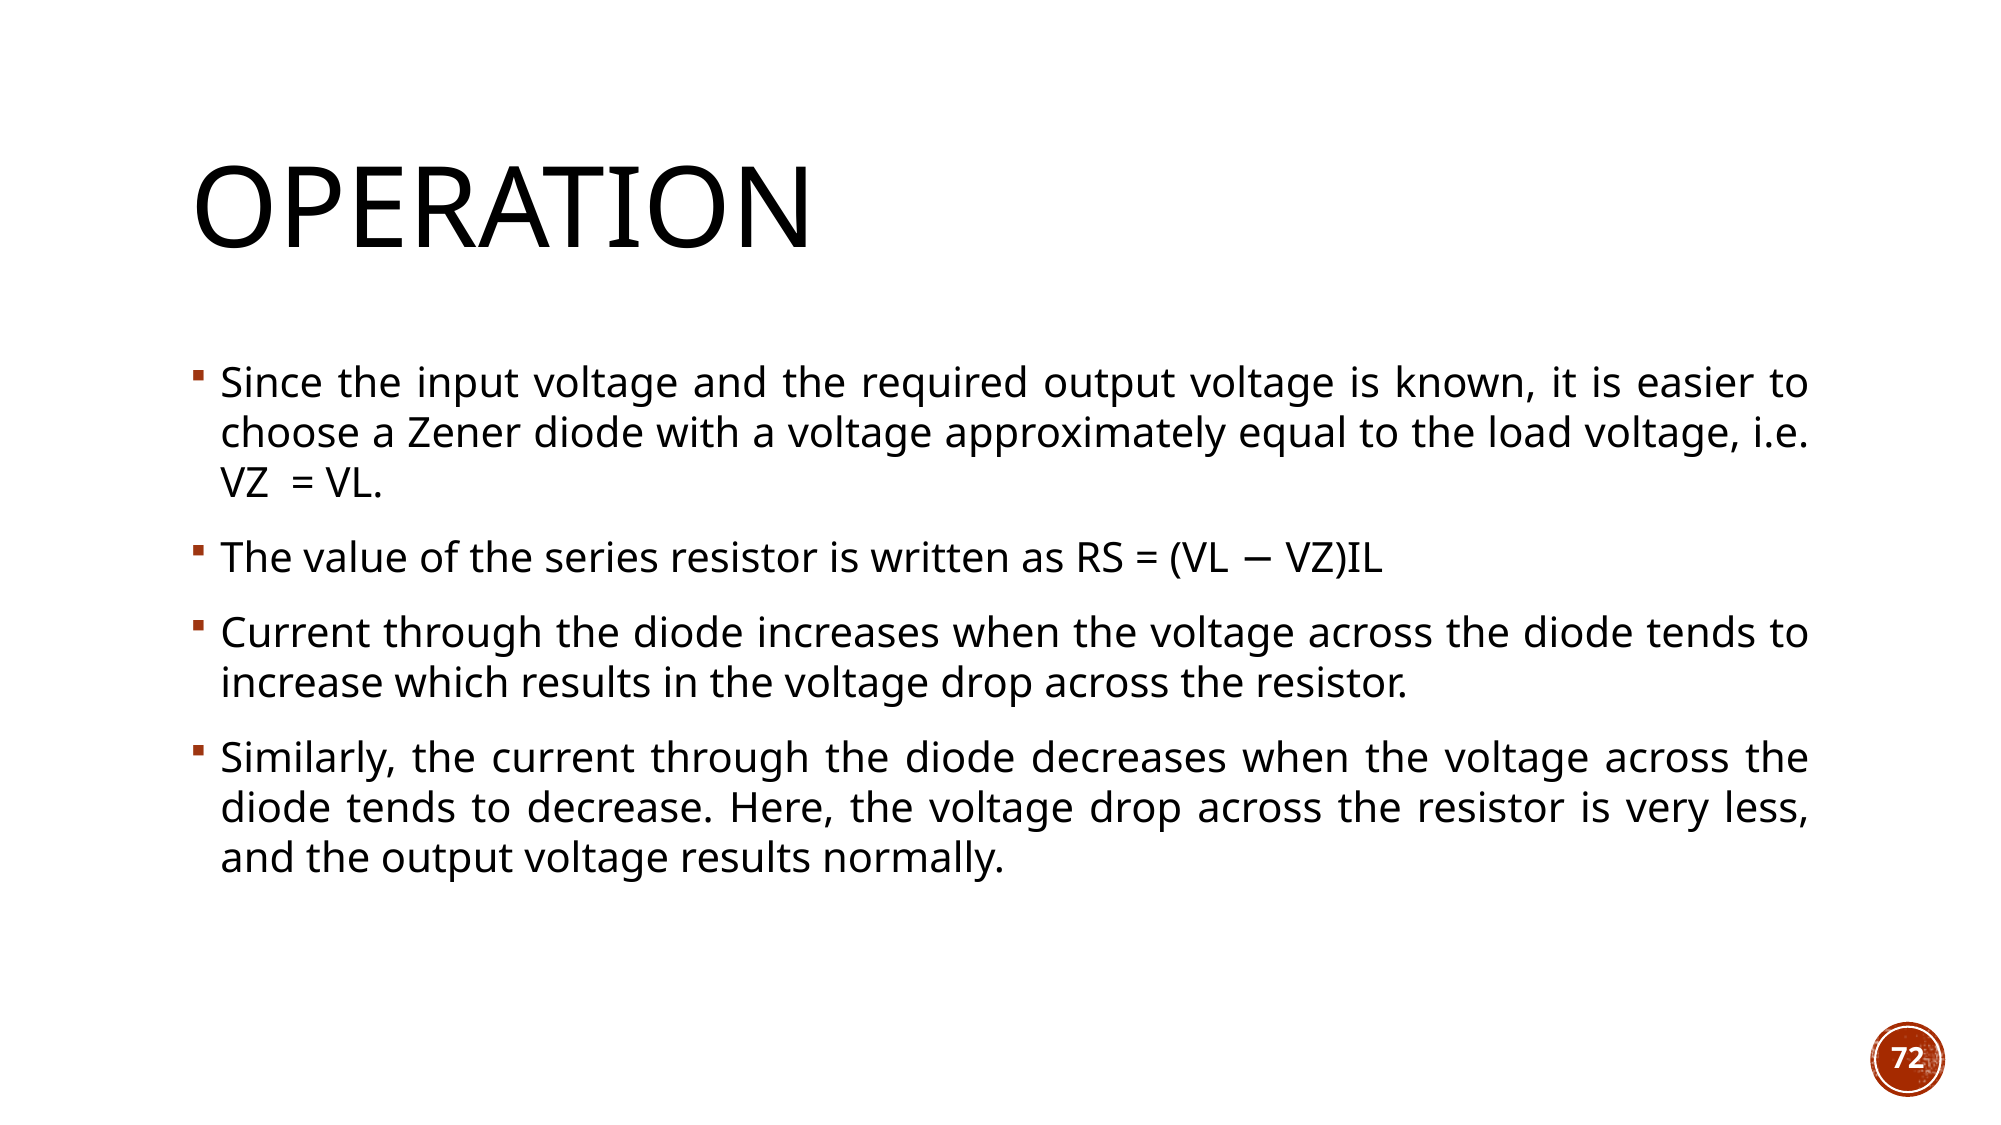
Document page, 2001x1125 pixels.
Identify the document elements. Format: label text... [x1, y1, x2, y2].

title Operation [175, 79, 1826, 344]
list Since the input voltage and the required output voltage is known, it is easier to choose a Zener diode with a voltage approximately equal to the load voltage, i.e. VZ = VL. The value of the series resistor is written as RS = (VL − VZ)IL Current through the diode increases when the voltage across the diode tends to increase which results in the voltage drop across the resistor. Similarly, the current through the diode decreases when the voltage across the diode tends to decrease. Here, the voltage drop across the resistor is very less, and the output voltage results normally. [175, 348, 1826, 1013]
slide_number 72 [1855, 1028, 1961, 1089]
